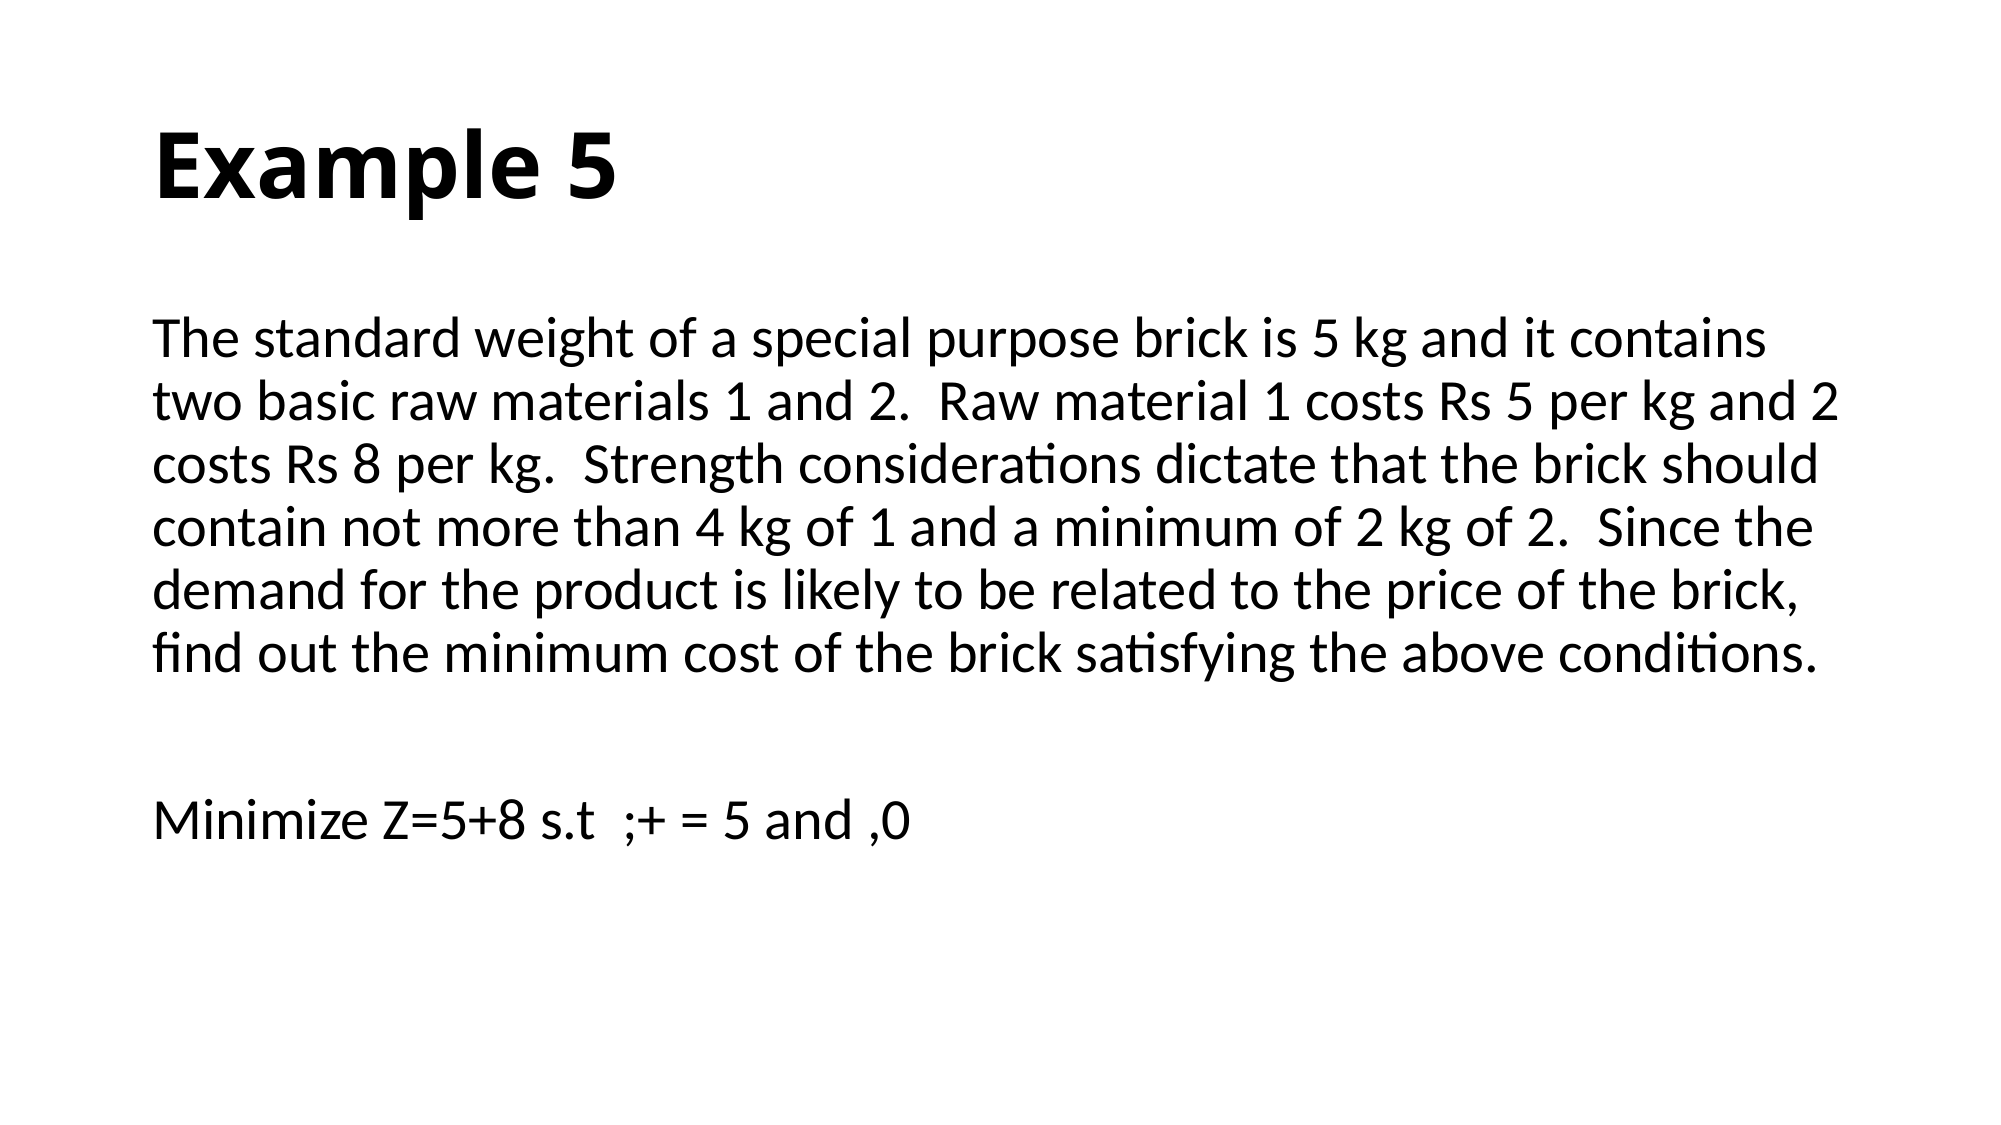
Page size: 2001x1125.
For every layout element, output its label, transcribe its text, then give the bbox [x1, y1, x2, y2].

title Example 5 [137, 59, 1863, 278]
